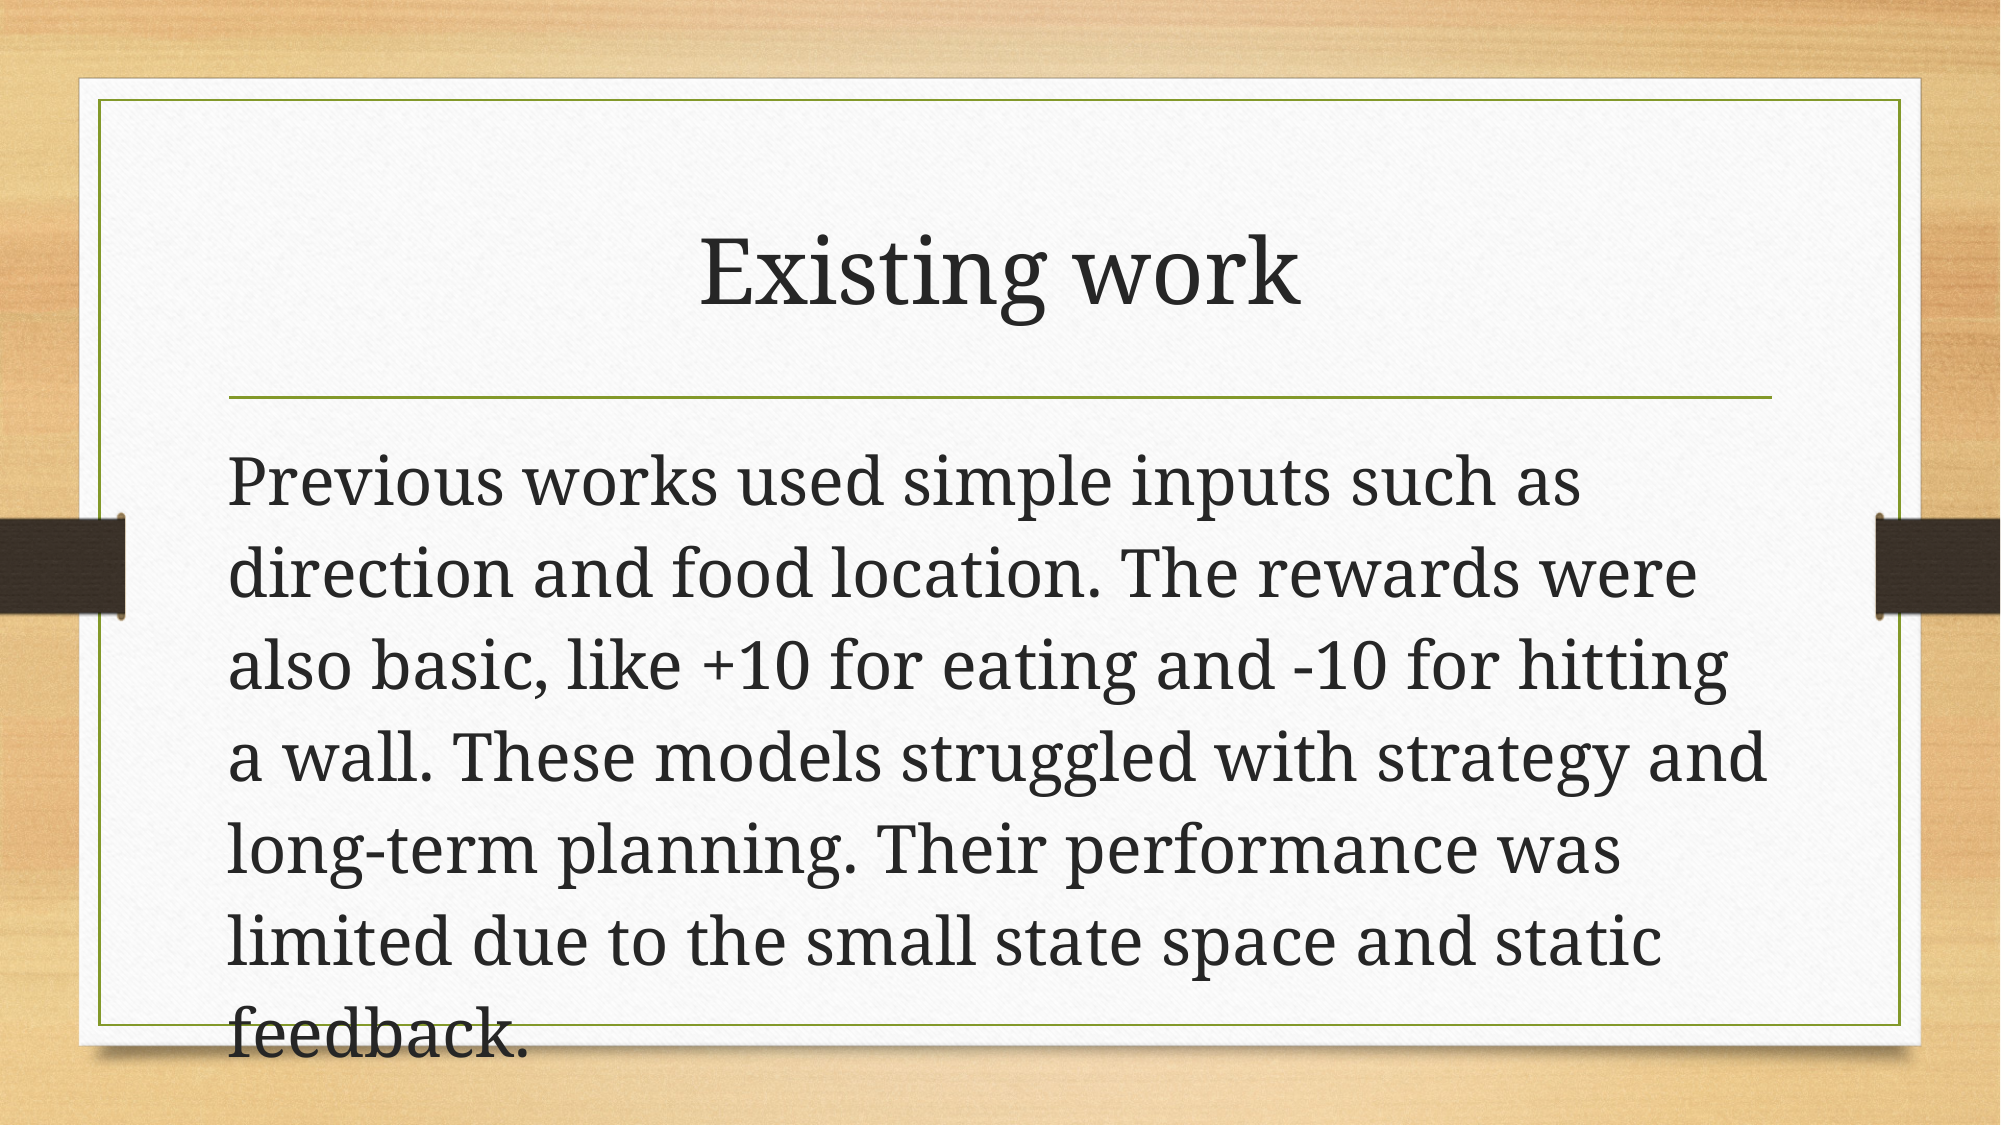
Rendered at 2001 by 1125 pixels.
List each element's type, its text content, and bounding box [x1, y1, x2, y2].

list Previous works used simple inputs such as direction and food location. The rewards were also basic, like +10 for eating and -10 for hitting a wall. These models struggled with strategy and long-term planning. Their performance was limited due to the small state space and static feedback. [212, 419, 1788, 964]
picture [0, 0, 2001, 1125]
title Existing work [212, 161, 1788, 375]
